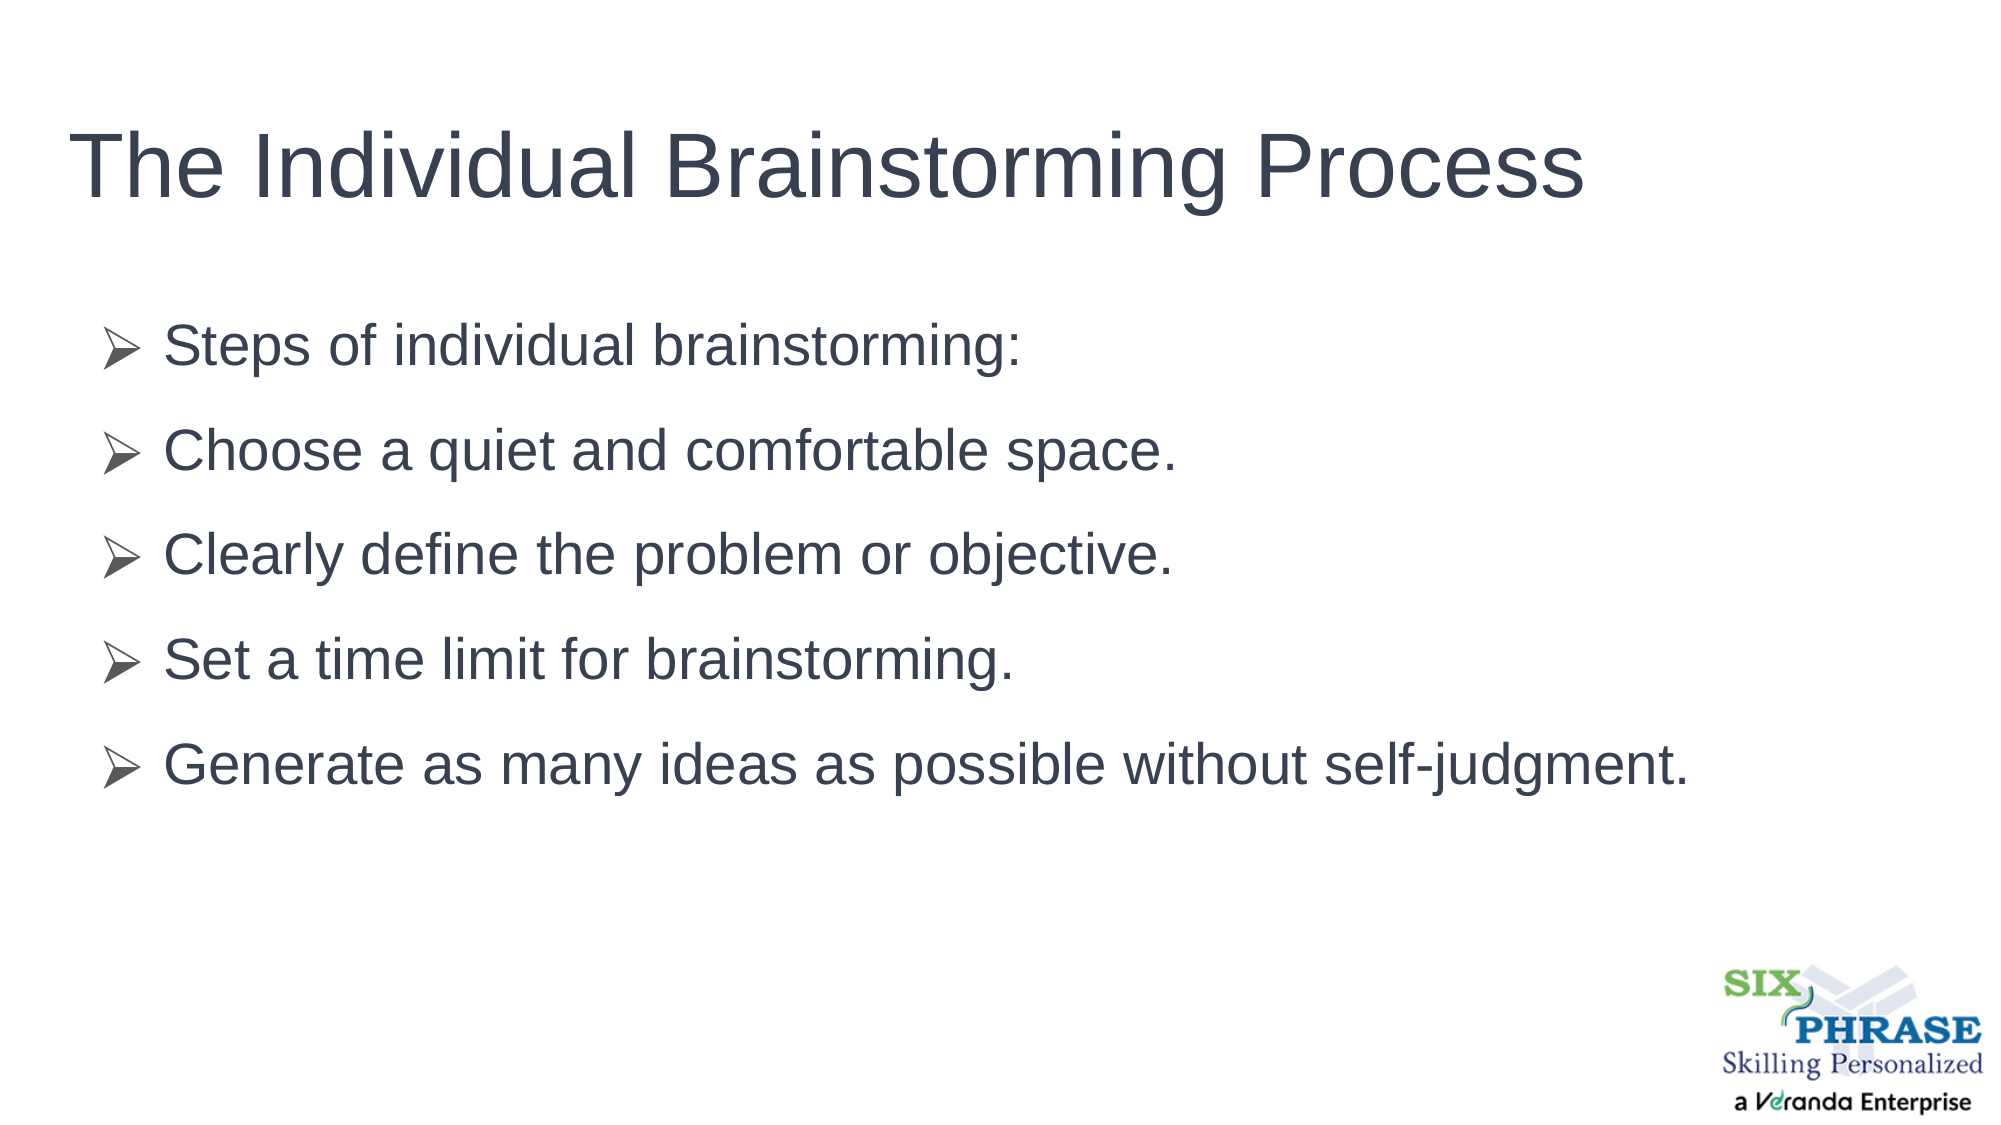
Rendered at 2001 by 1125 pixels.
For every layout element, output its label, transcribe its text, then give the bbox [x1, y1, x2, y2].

list Steps of individual brainstorming: Choose a quiet and comfortable space. Clearly define the problem or objective. Set a time limit for brainstorming. Generate as many ideas as possible without self-judgment. [68, 252, 1932, 1000]
title The Individual Brainstorming Process [68, 97, 1932, 223]
picture [1708, 952, 2000, 1125]
